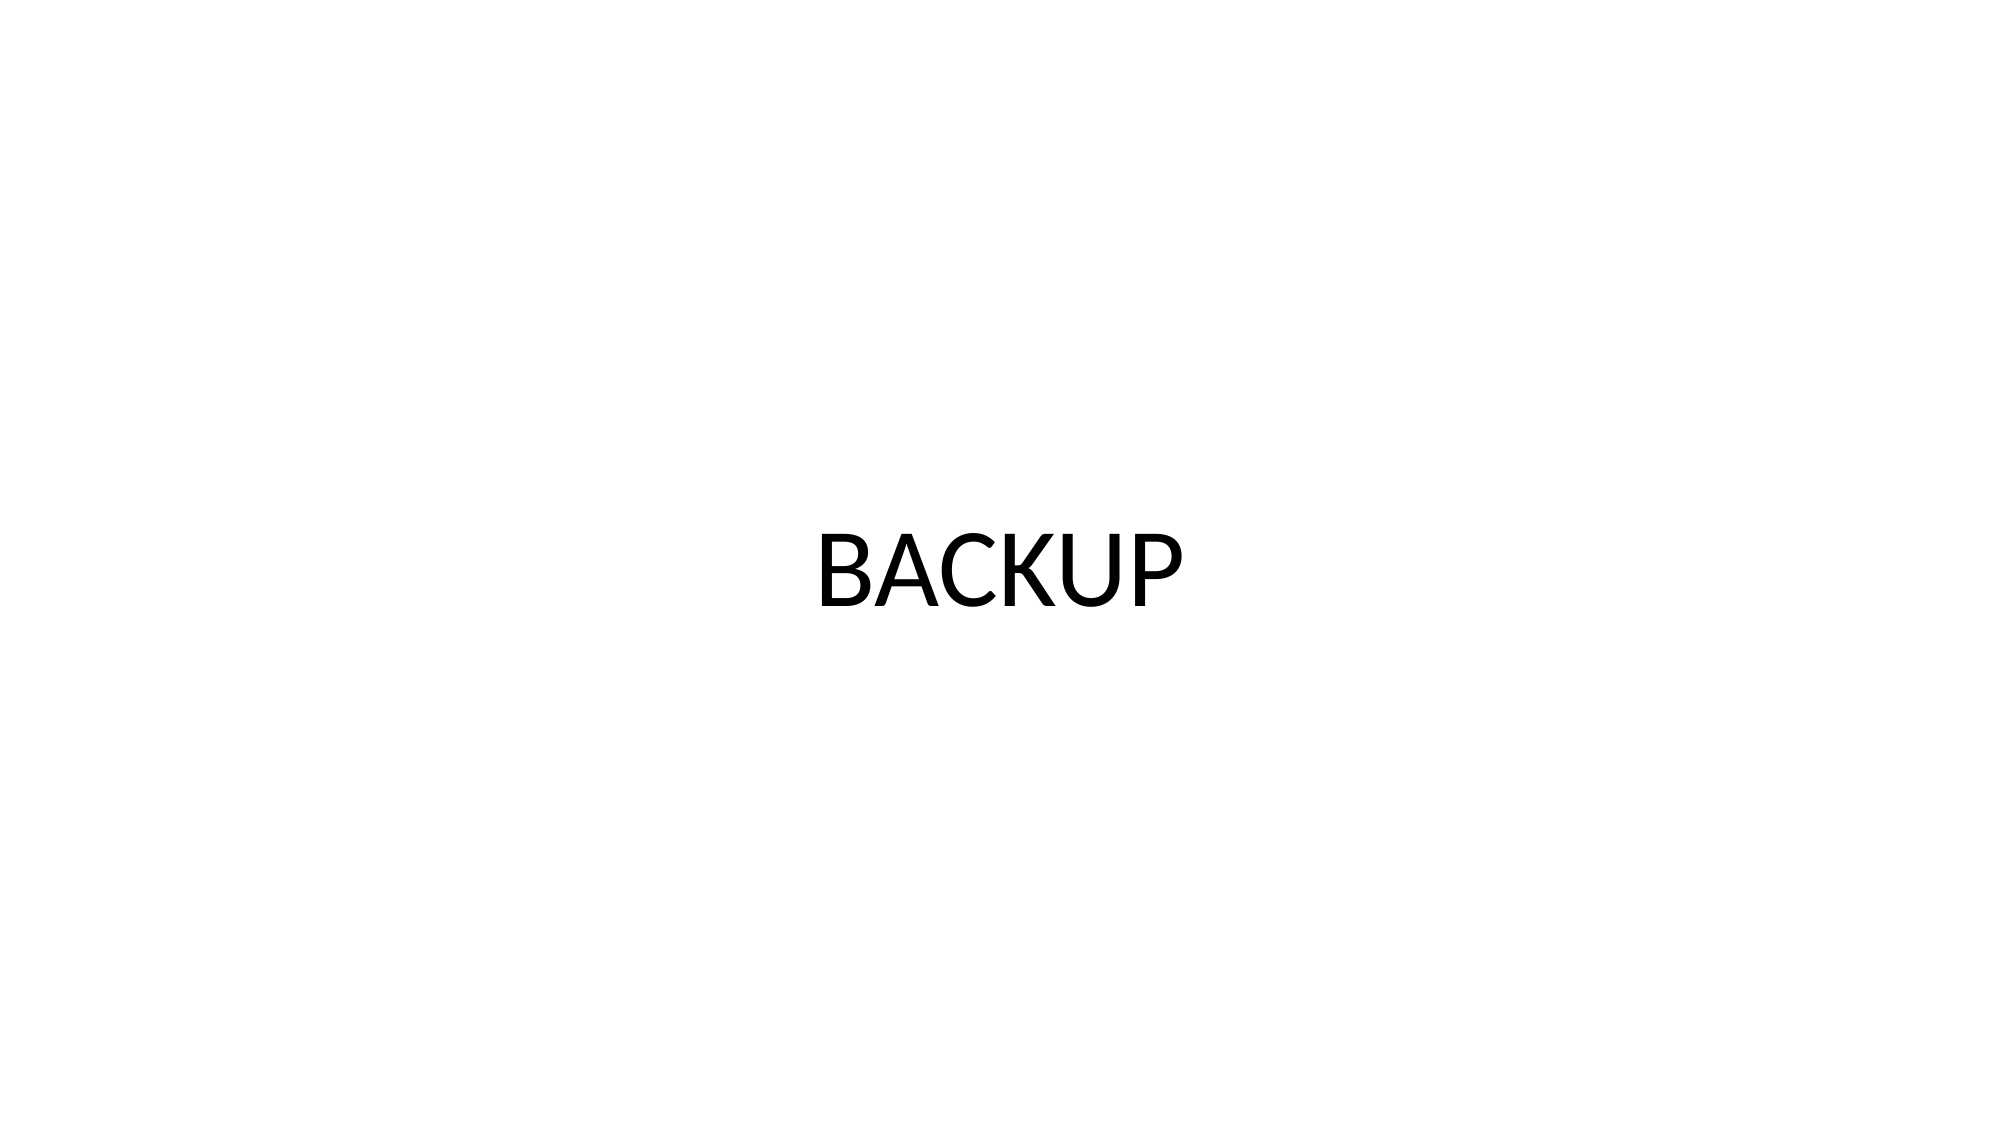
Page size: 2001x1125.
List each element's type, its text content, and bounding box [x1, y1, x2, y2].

text_box BACKUP [401, 486, 1598, 637]
